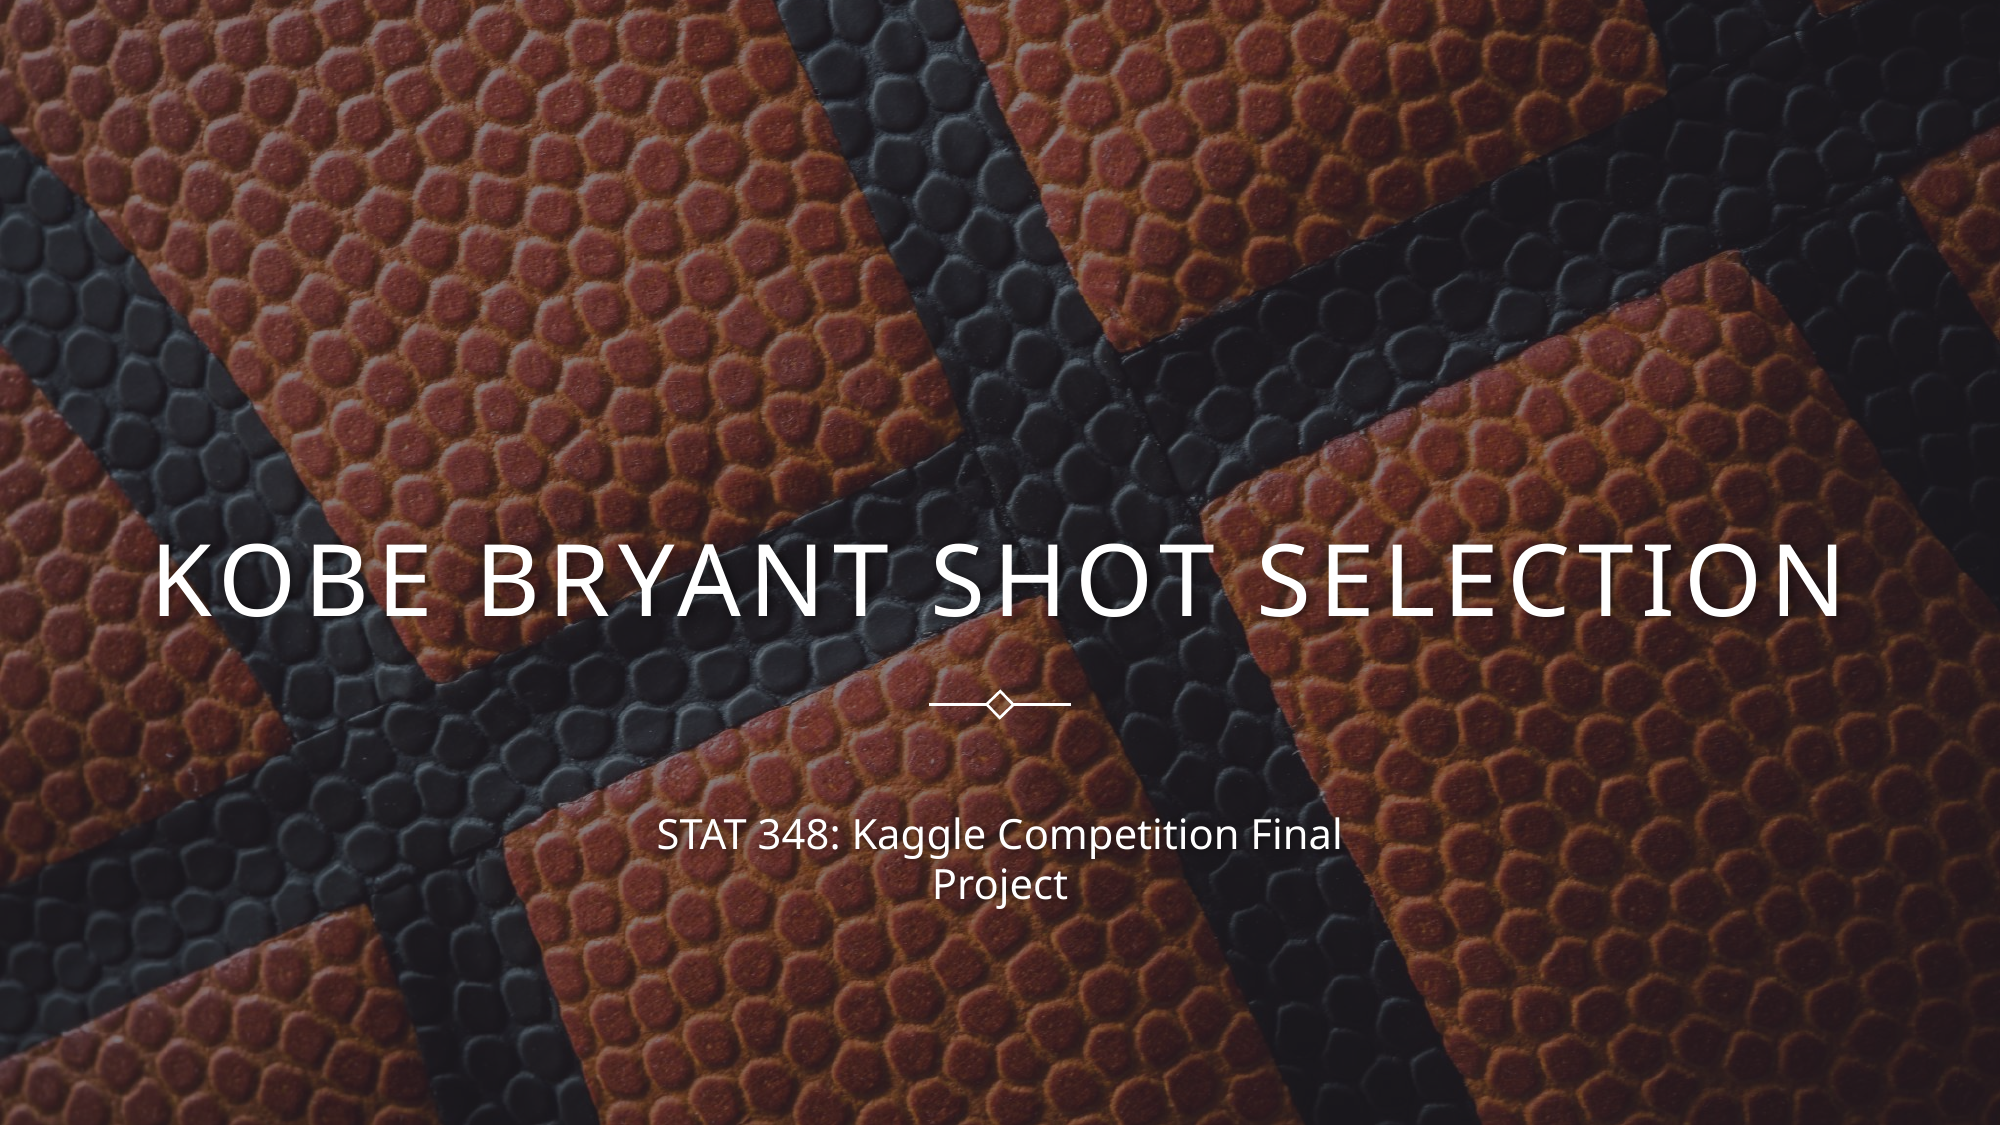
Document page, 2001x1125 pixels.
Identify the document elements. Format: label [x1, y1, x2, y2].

text_box [928, 695, 1072, 715]
picture [0, 0, 2000, 1125]
